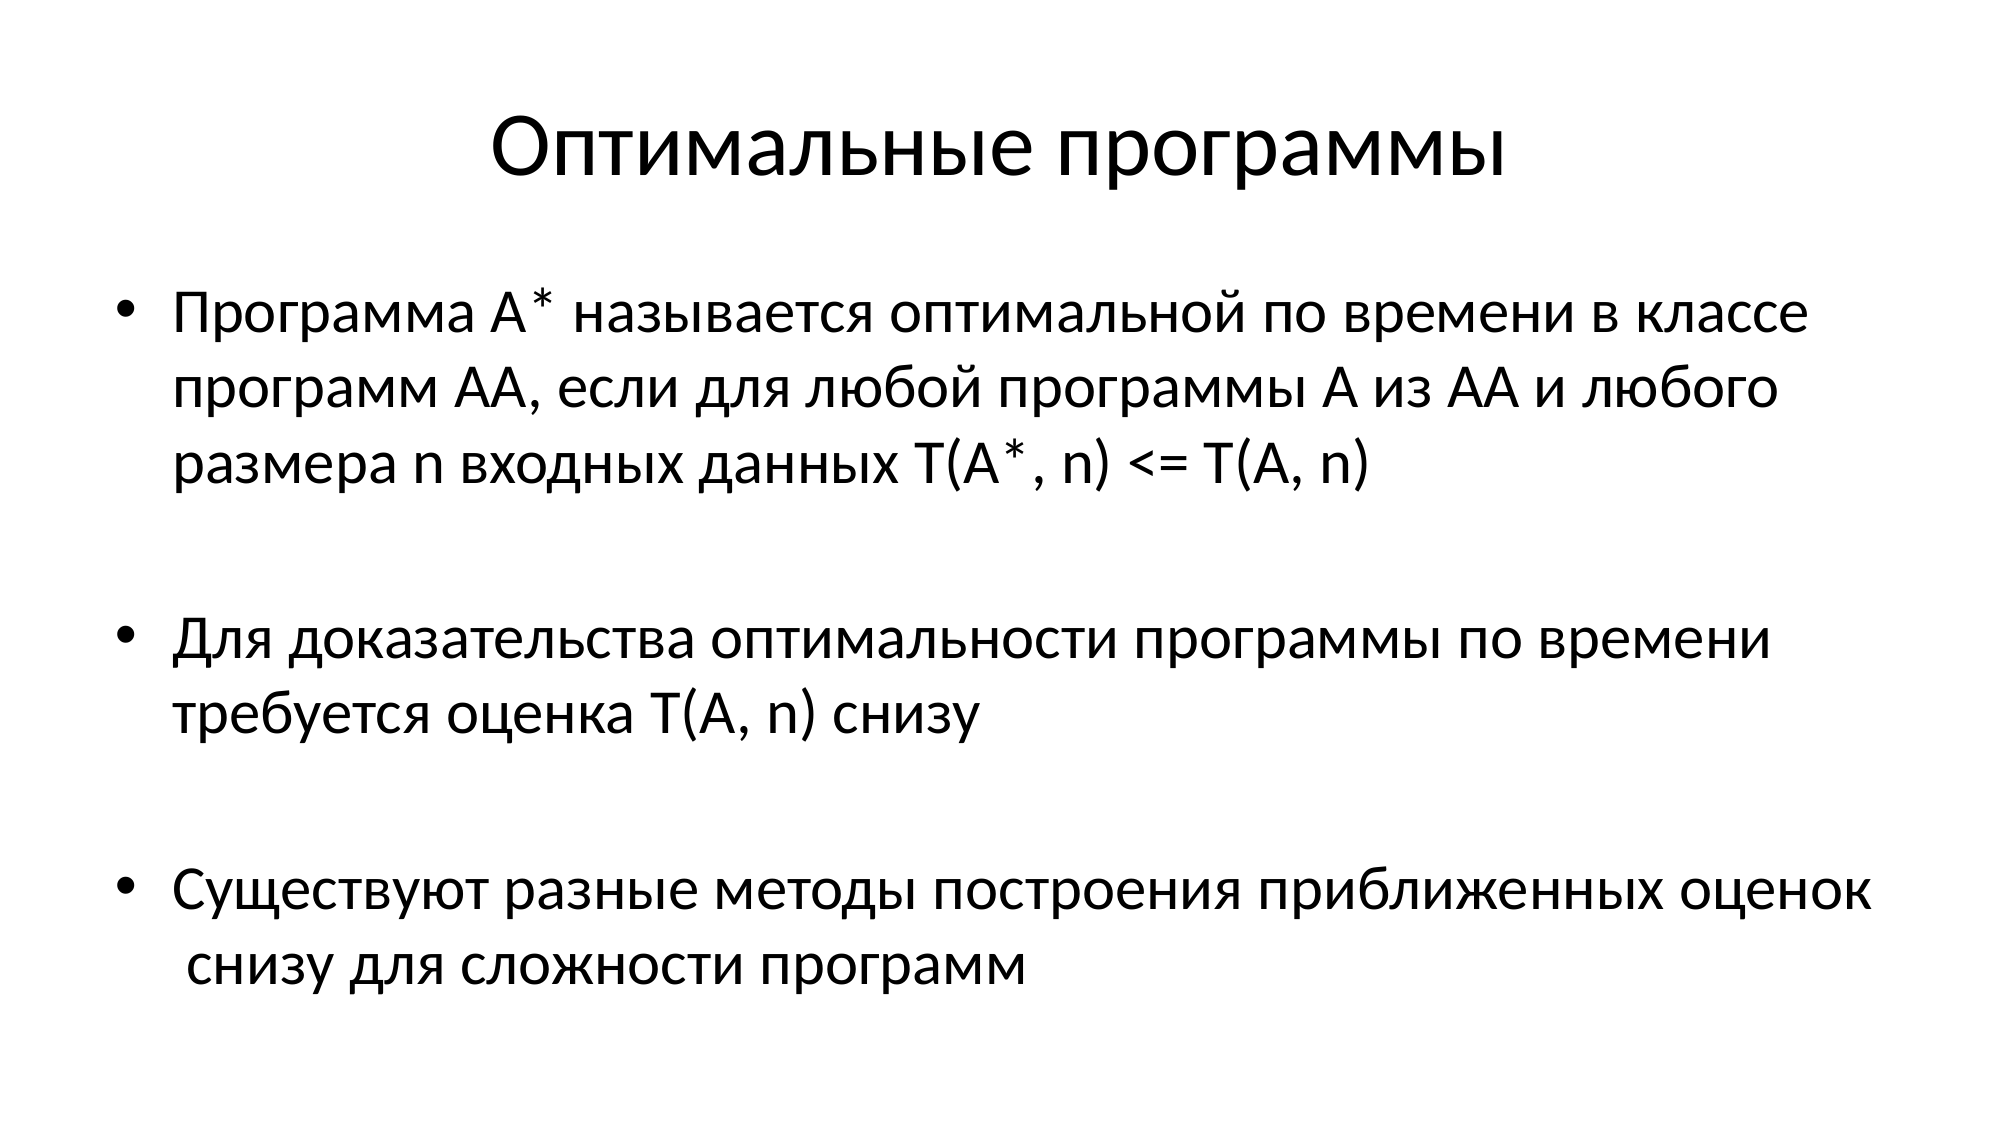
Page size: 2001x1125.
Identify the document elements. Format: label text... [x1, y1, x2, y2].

list Программа А* называется оптимальной по времени в классе программ АА, если для любой программы А из АА и любого размера n входных данных T(A*, n) <= T(A, n) Для доказательства оптимальности программы по времени требуется оценка T(A, n) снизу Существуют разные методы построения приближенных оценок снизу для сложности программ [99, 262, 1900, 1005]
title Оптимальные программы [99, 45, 1900, 233]
